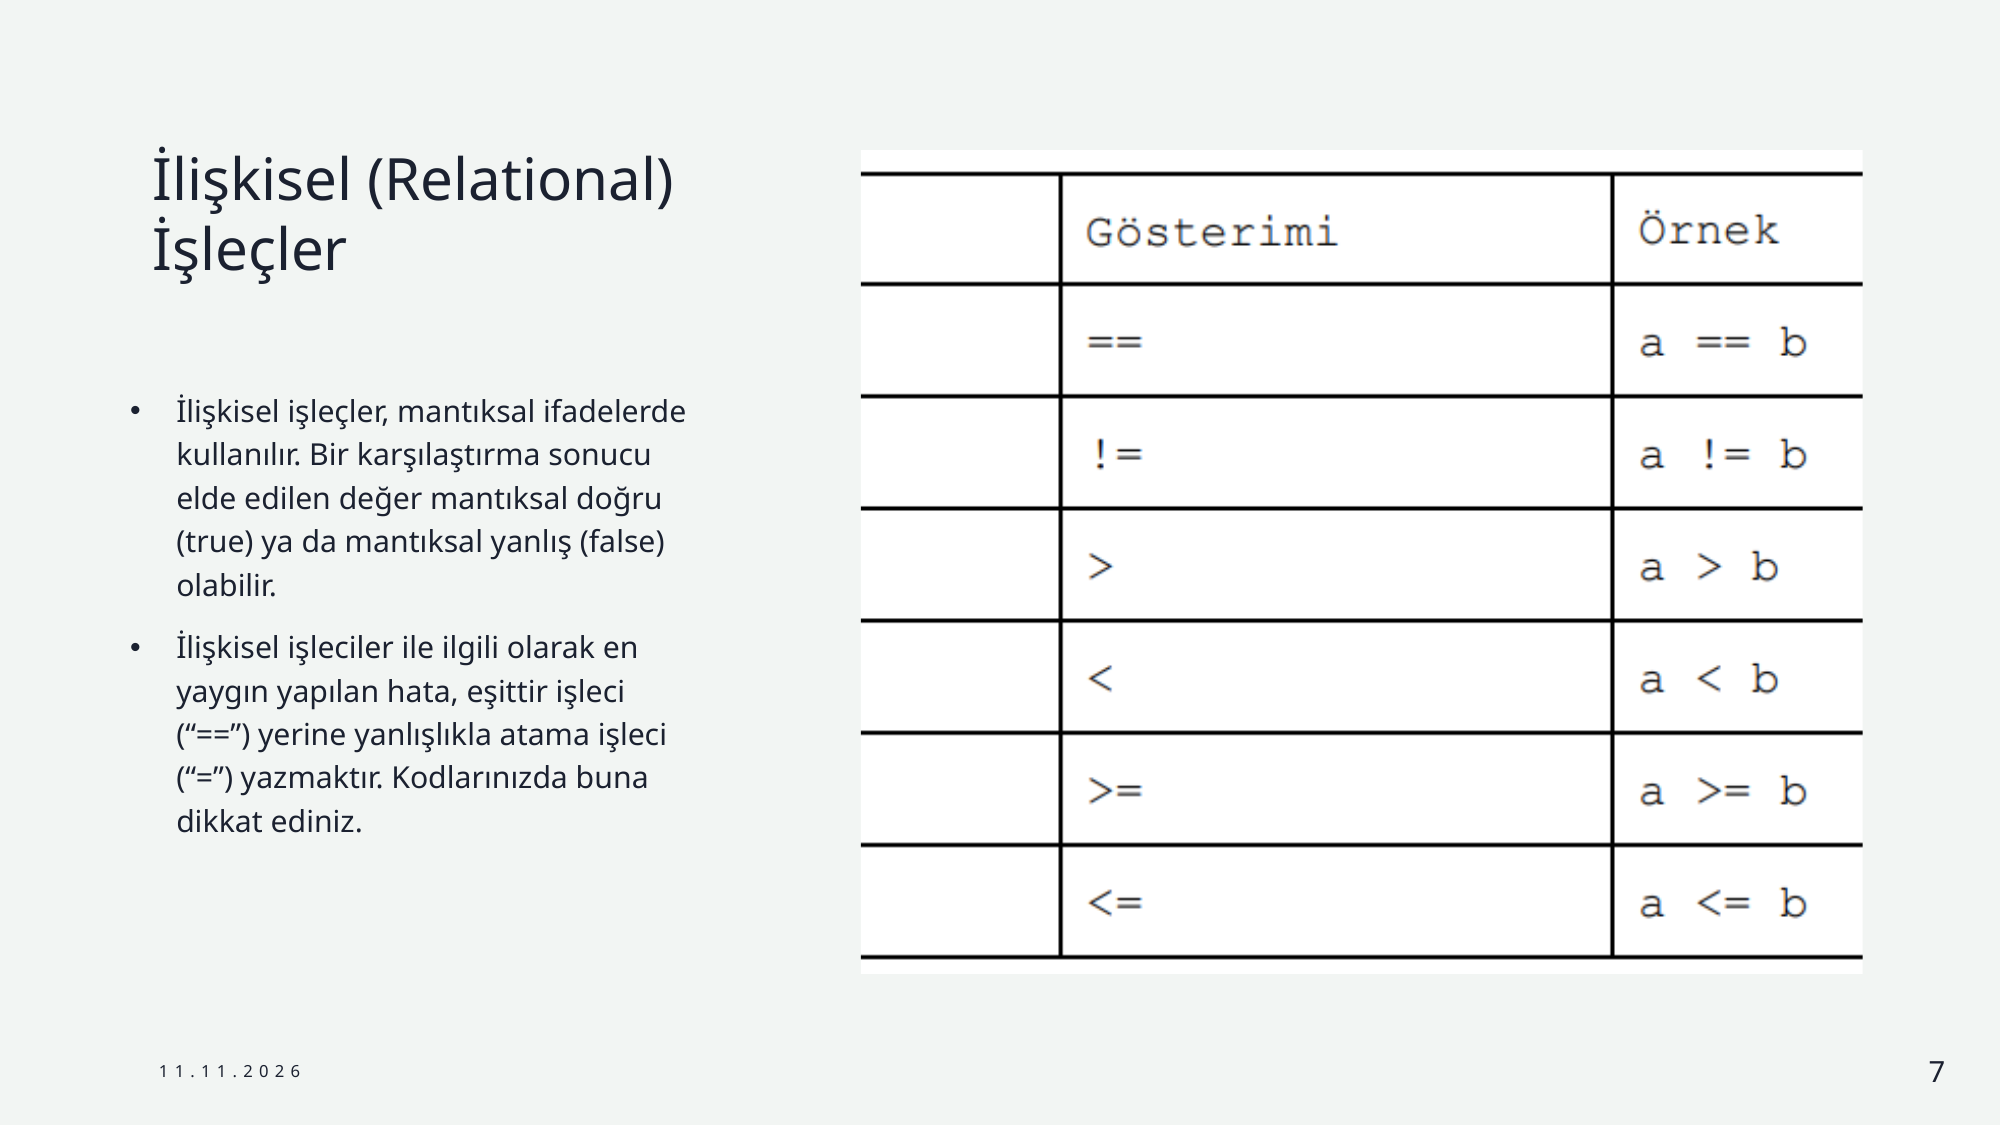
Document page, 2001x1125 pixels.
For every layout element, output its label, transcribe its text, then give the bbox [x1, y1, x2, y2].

picture [860, 150, 1864, 974]
list İlişkisel işleçler, mantıksal ifadelerde kullanılır. Bir karşılaştırma sonucu elde edilen değer mantıksal doğru (true) ya da mantıksal yanlış (false) olabilir. İlişkisel işleciler ile ilgili olarak en yaygın yapılan hata, eşittir işleci (“==”) yerine yanlışlıkla atama işleci (“=”) yazmaktır. Kodlarınızda buna dikkat ediniz. [115, 375, 713, 846]
slide_number 7 [1875, 1042, 1961, 1103]
title İlişkisel (Relational) İşleçler [137, 134, 735, 473]
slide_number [143, 1042, 594, 1103]
